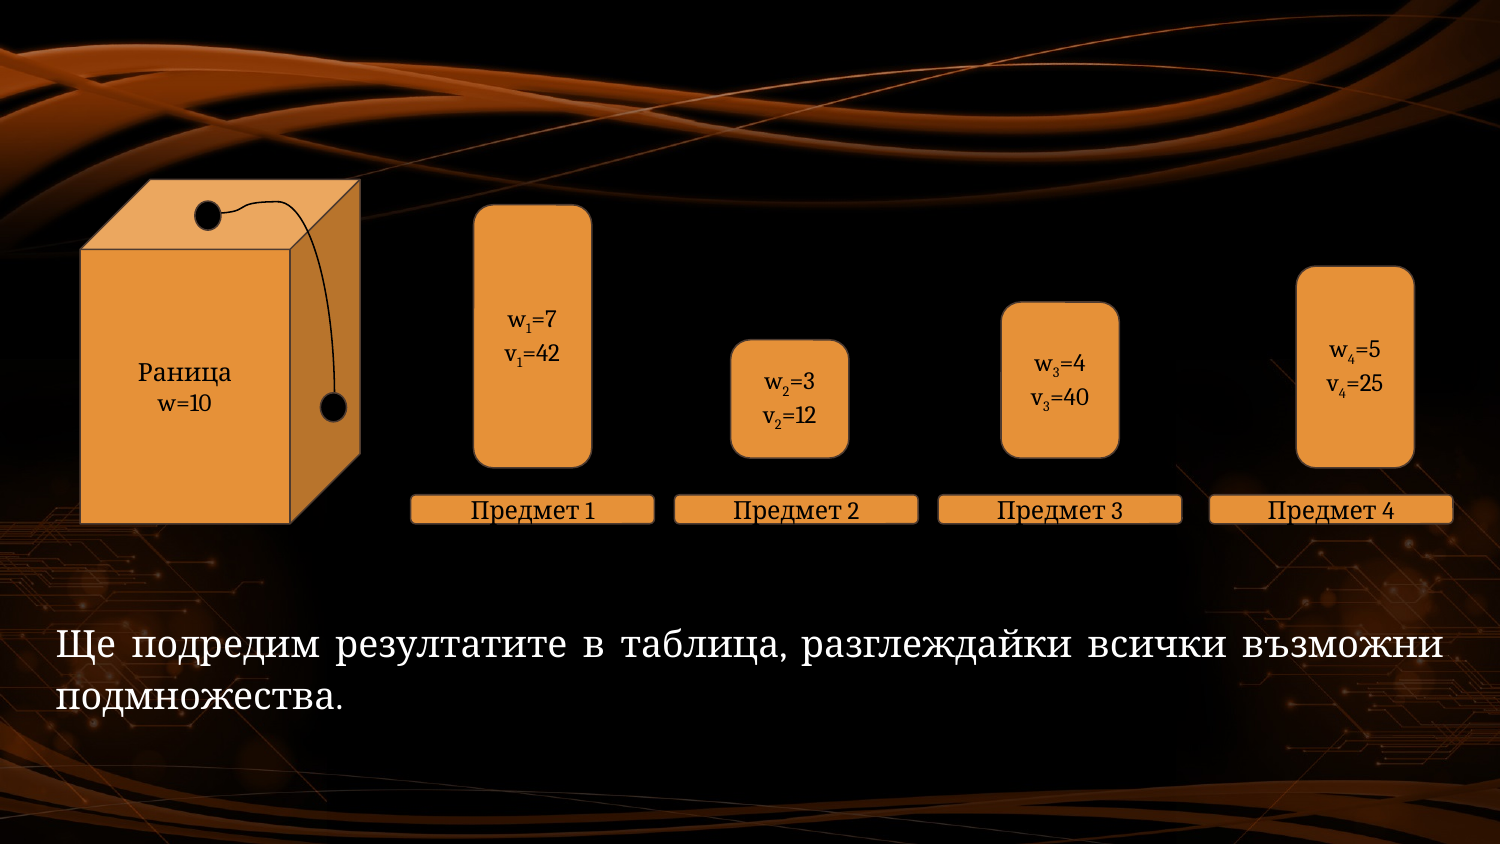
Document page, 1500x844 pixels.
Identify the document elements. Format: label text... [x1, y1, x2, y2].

text_box Предмет 2 [674, 494, 919, 524]
text_box Предмет 4 [1209, 494, 1454, 524]
text_box Предмет 3 [938, 494, 1182, 524]
text_box w3=4 v3=40 [1000, 301, 1120, 459]
text_box [194, 202, 220, 231]
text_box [204, 201, 280, 214]
list Ще подредим резултатите в таблица, разглеждайки всички възможни подмножества. [51, 609, 1449, 785]
picture [0, 0, 1500, 844]
text_box [277, 201, 335, 399]
text_box w2=3 v2=12 [730, 339, 849, 459]
text_box Предмет 1 [410, 494, 655, 524]
text_box [320, 392, 347, 422]
table_header Дейност 2 [80, 179, 359, 249]
text_box w1=7 v1=42 [473, 204, 592, 468]
text_box Раница w=10 [80, 179, 361, 524]
text_box w4=5 v4=25 [1296, 266, 1415, 468]
